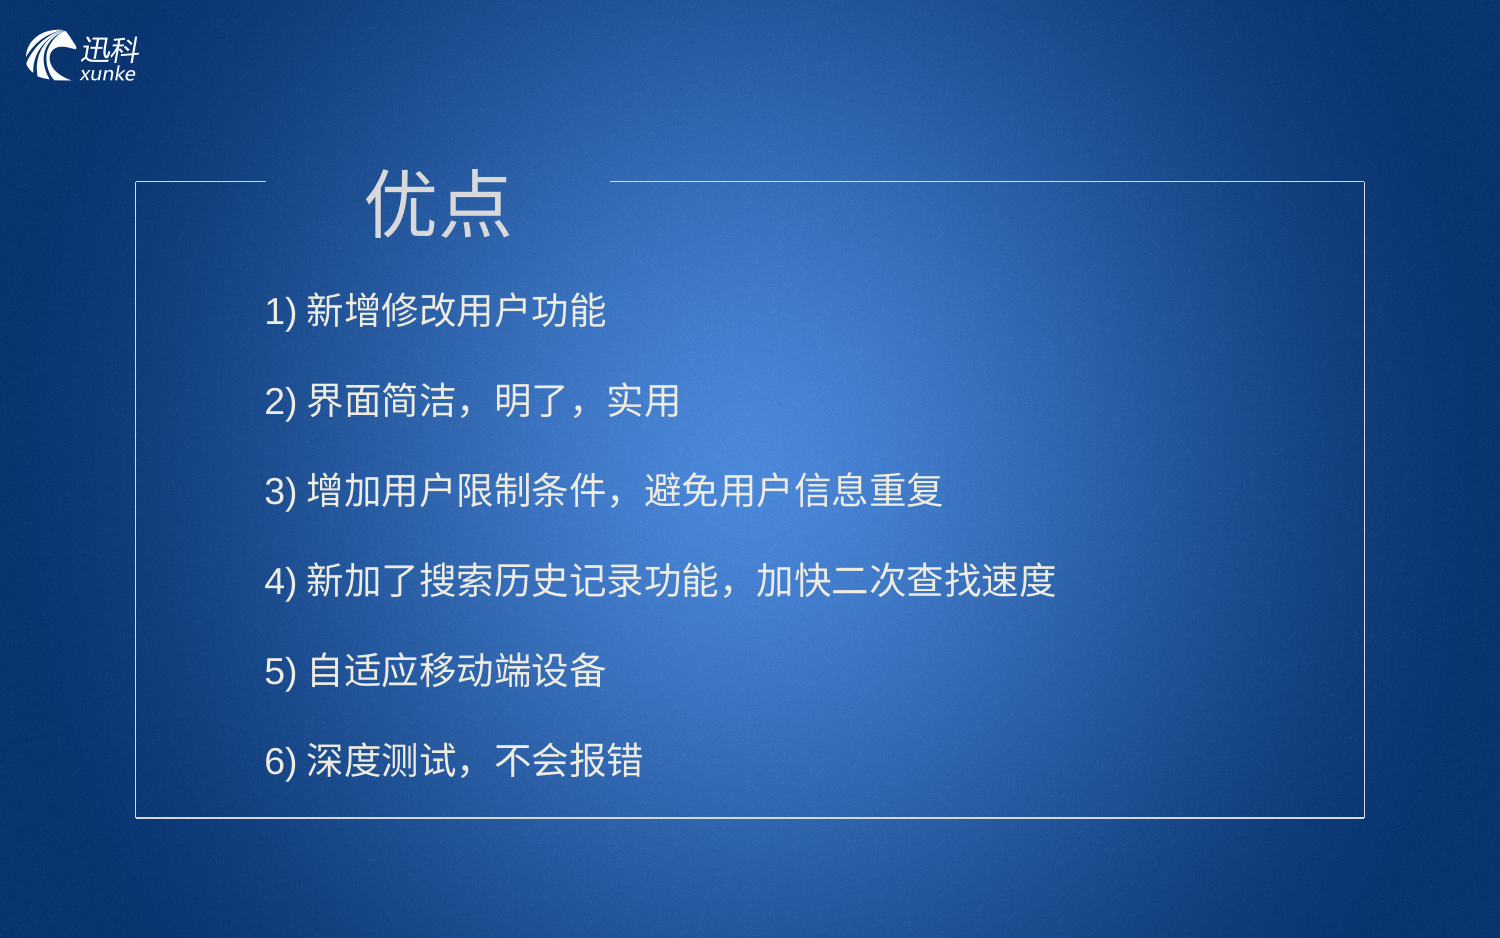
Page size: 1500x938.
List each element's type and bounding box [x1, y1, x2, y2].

text_box [135, 149, 1365, 819]
picture [0, 0, 1500, 938]
